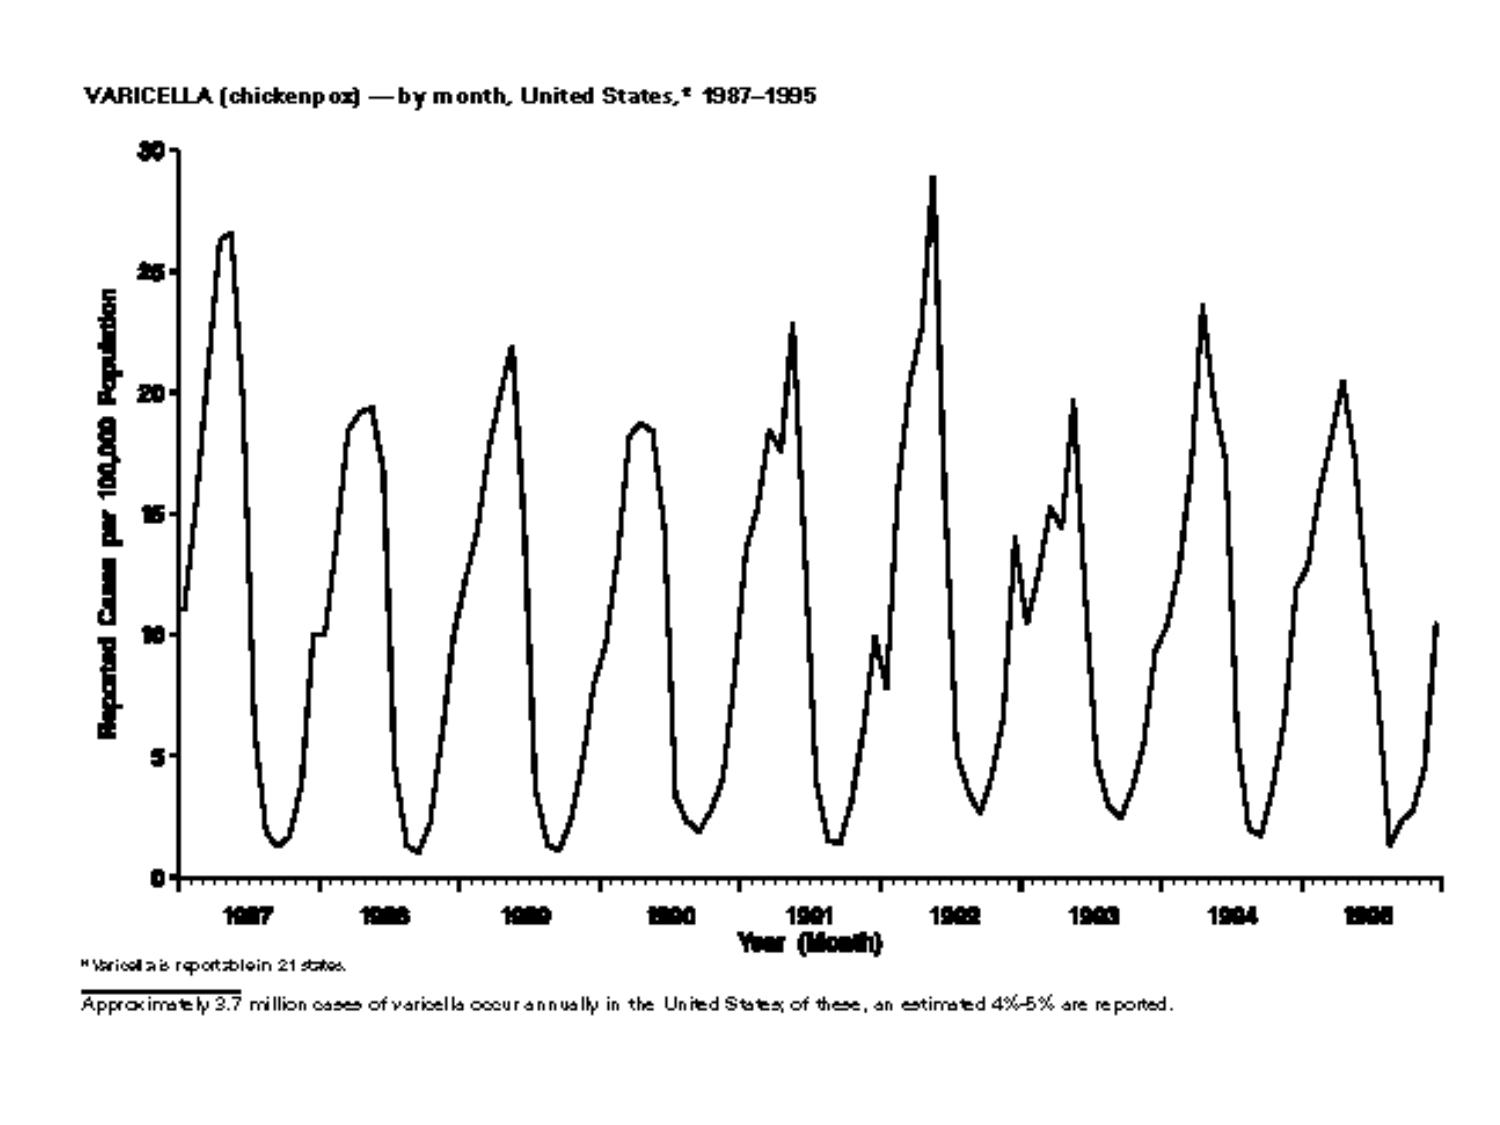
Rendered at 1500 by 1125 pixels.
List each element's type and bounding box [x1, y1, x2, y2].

picture [74, 74, 1463, 1025]
